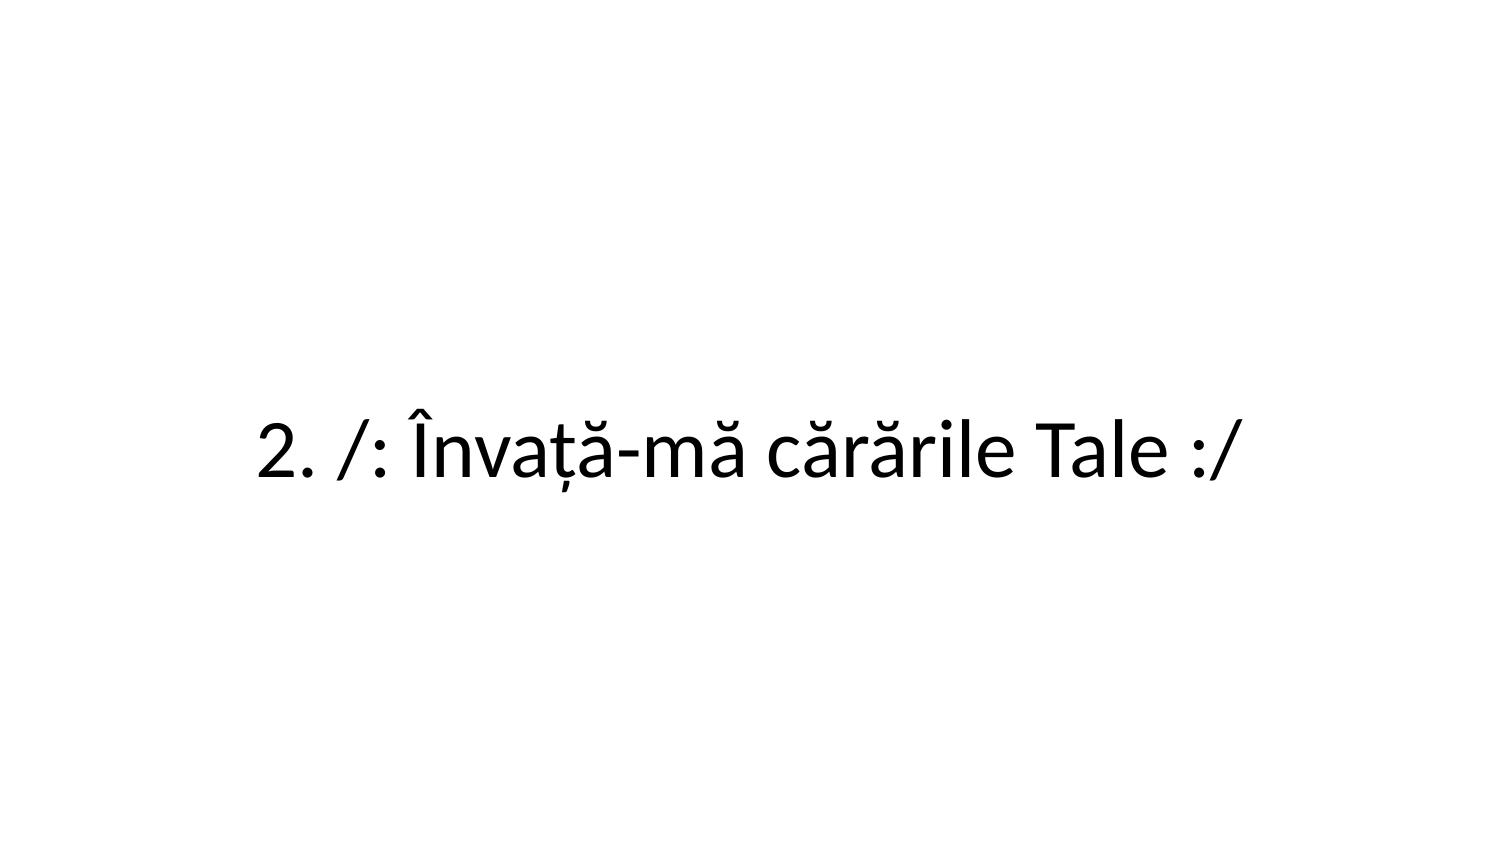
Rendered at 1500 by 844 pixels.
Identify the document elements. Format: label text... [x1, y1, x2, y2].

text_box 2. /: Învață-mă cărările Tale :/ [240, 341, 1259, 502]
